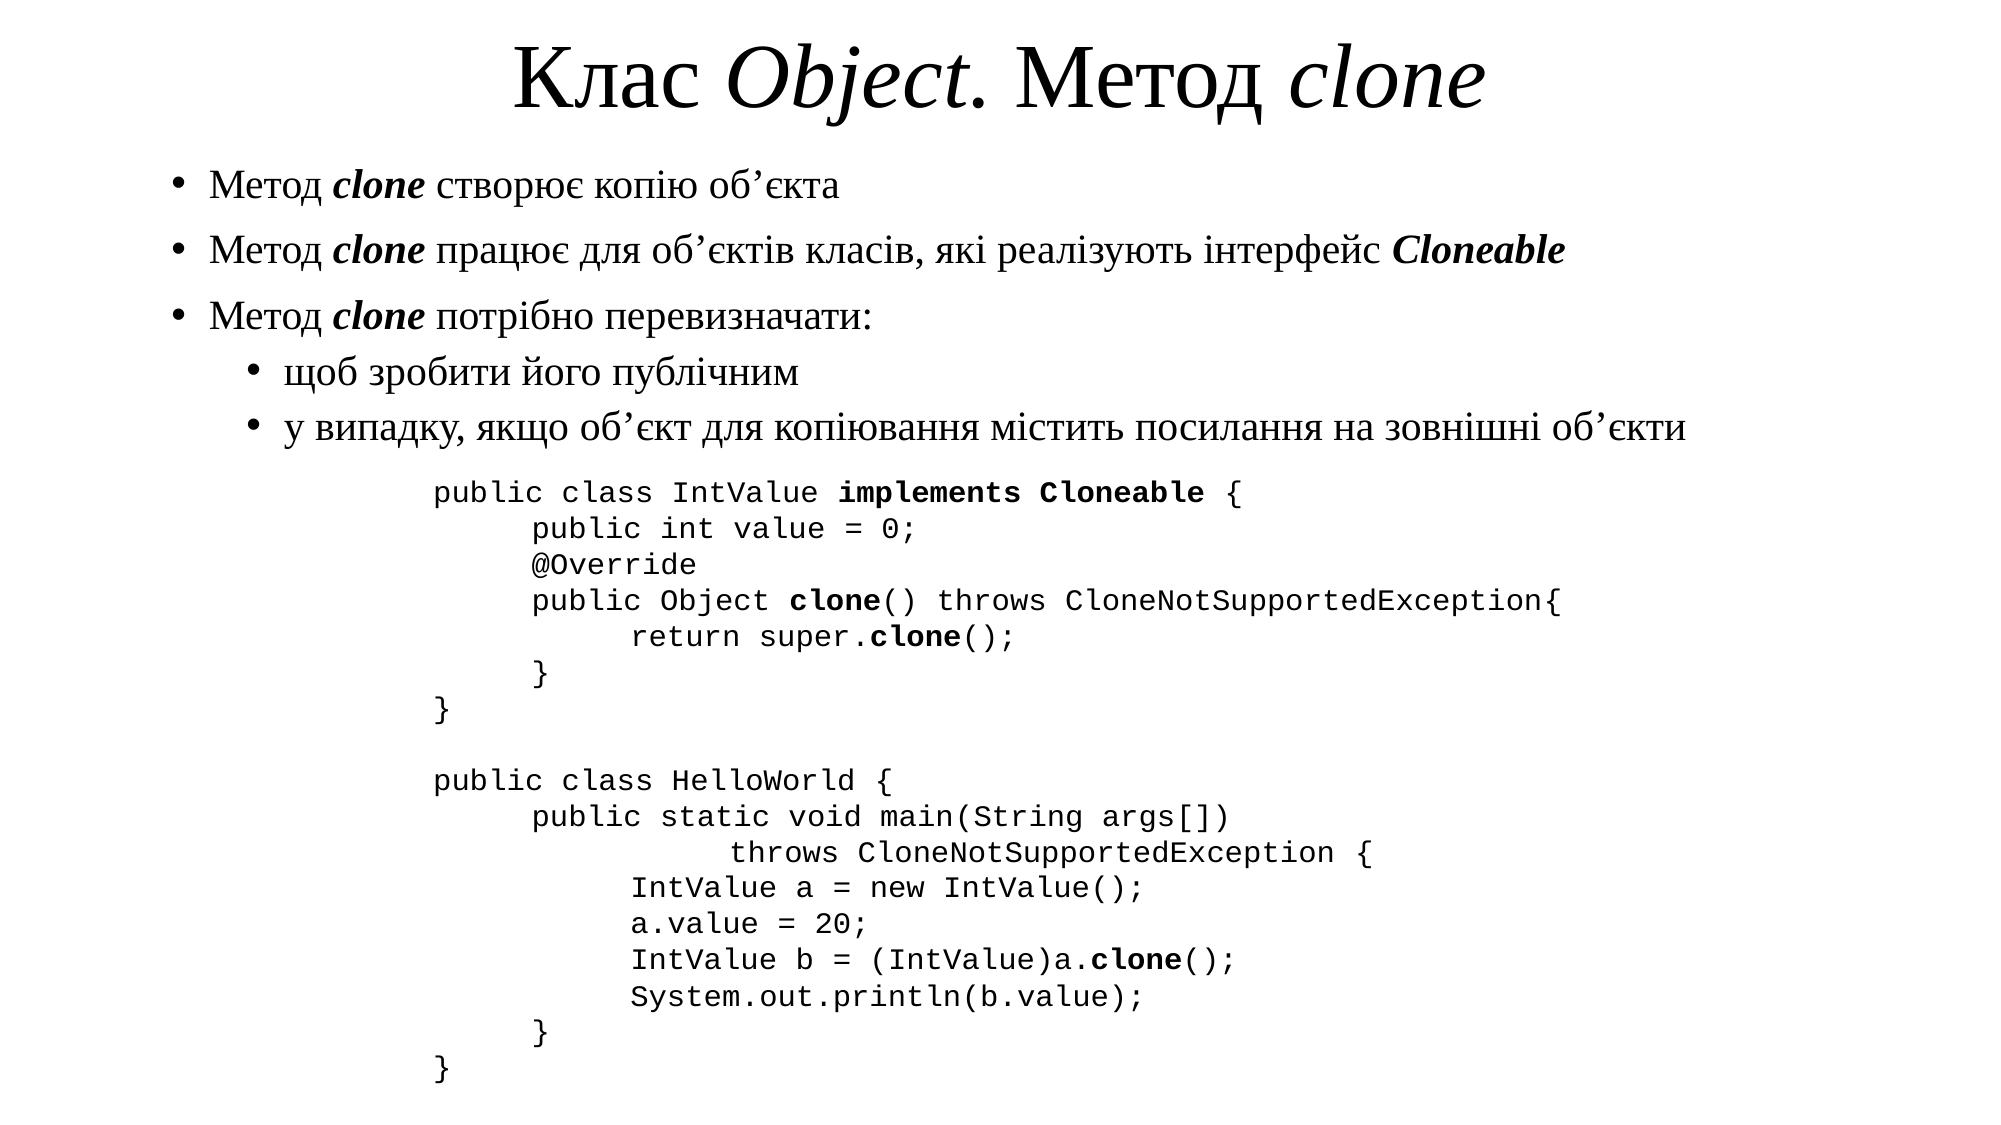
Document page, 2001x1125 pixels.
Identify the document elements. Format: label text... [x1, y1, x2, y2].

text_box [429, 467, 1566, 1090]
title Клас Object. Метод clone [0, 0, 2000, 155]
list Метод clone створює копію об’єкта Метод clone працює для об’єктів класів, які реалізують інтерфейс Cloneable Метод clone потрібно перевизначати: щоб зробити його публічним у випадку, якщо об’єкт для копіювання містить посилання на зовнішні об’єкти [156, 154, 1864, 470]
